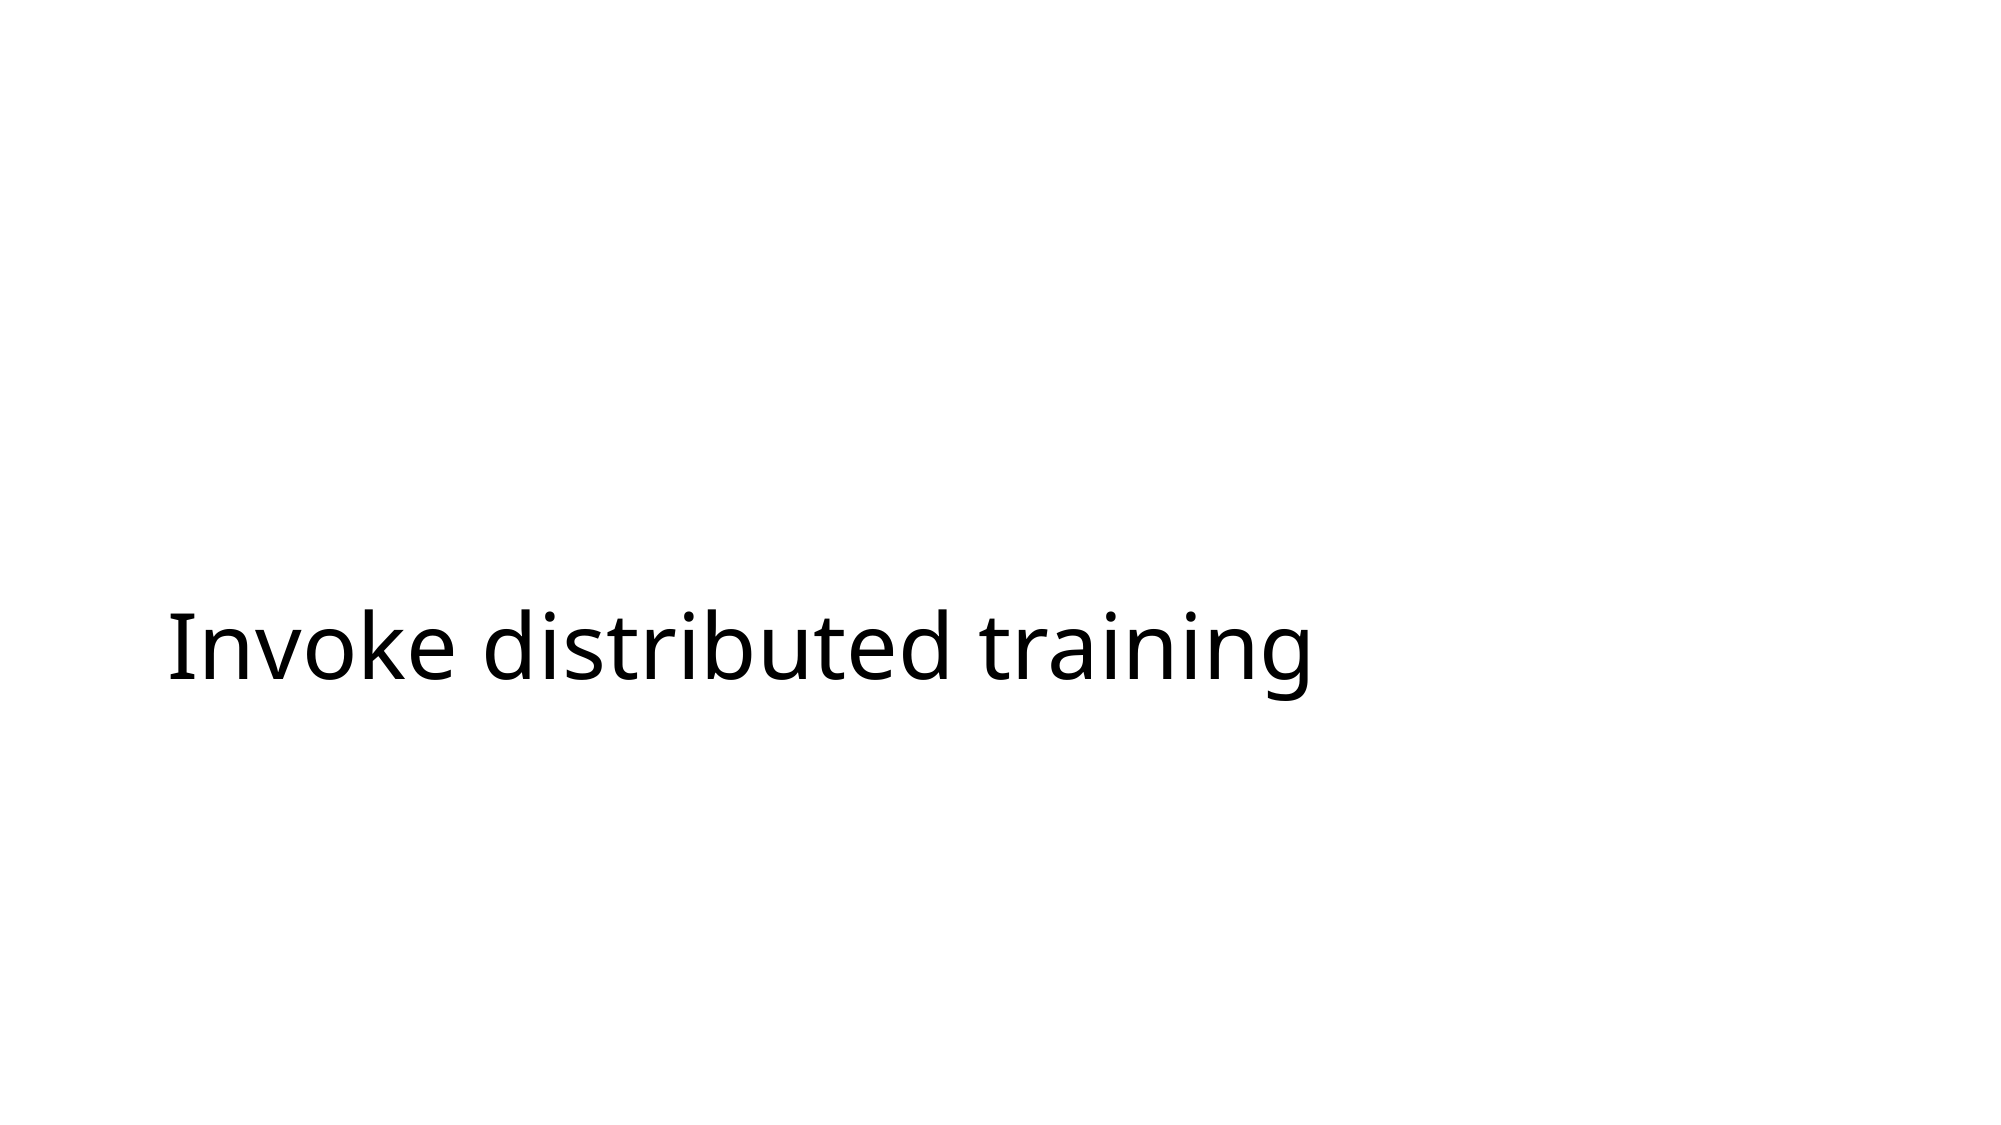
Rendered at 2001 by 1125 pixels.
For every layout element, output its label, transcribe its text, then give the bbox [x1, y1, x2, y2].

title Invoke distributed training [152, 540, 1342, 759]
